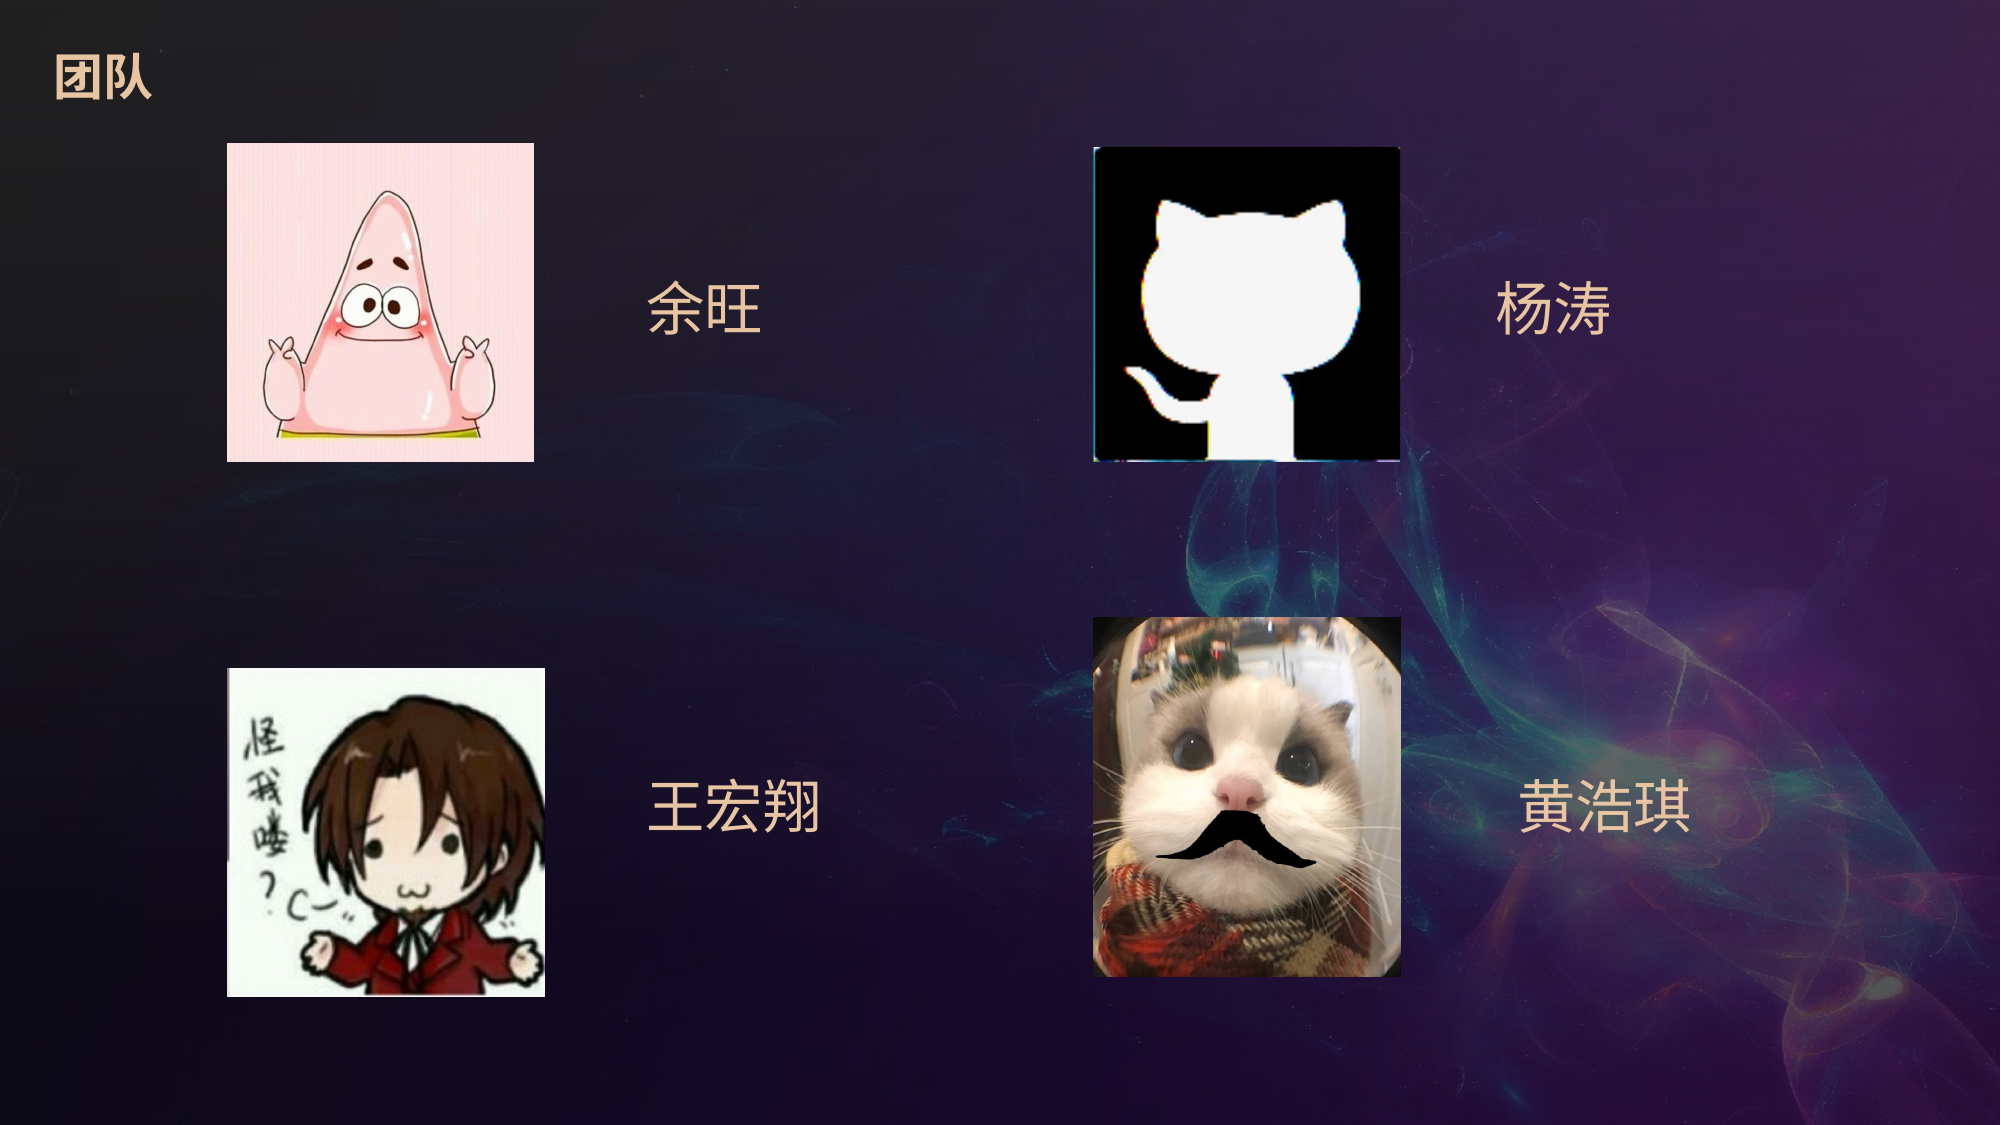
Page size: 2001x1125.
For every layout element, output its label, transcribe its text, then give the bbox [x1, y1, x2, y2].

picture [227, 668, 545, 997]
picture [227, 143, 534, 462]
text_box 团队 [33, 29, 534, 116]
text_box 黄浩琪 [1502, 762, 1726, 885]
picture [1093, 617, 1401, 977]
picture [1093, 147, 1401, 462]
text_box 杨涛 [1480, 265, 1704, 388]
text_box 余旺 [631, 265, 856, 388]
text_box 王宏翔 [631, 762, 856, 885]
